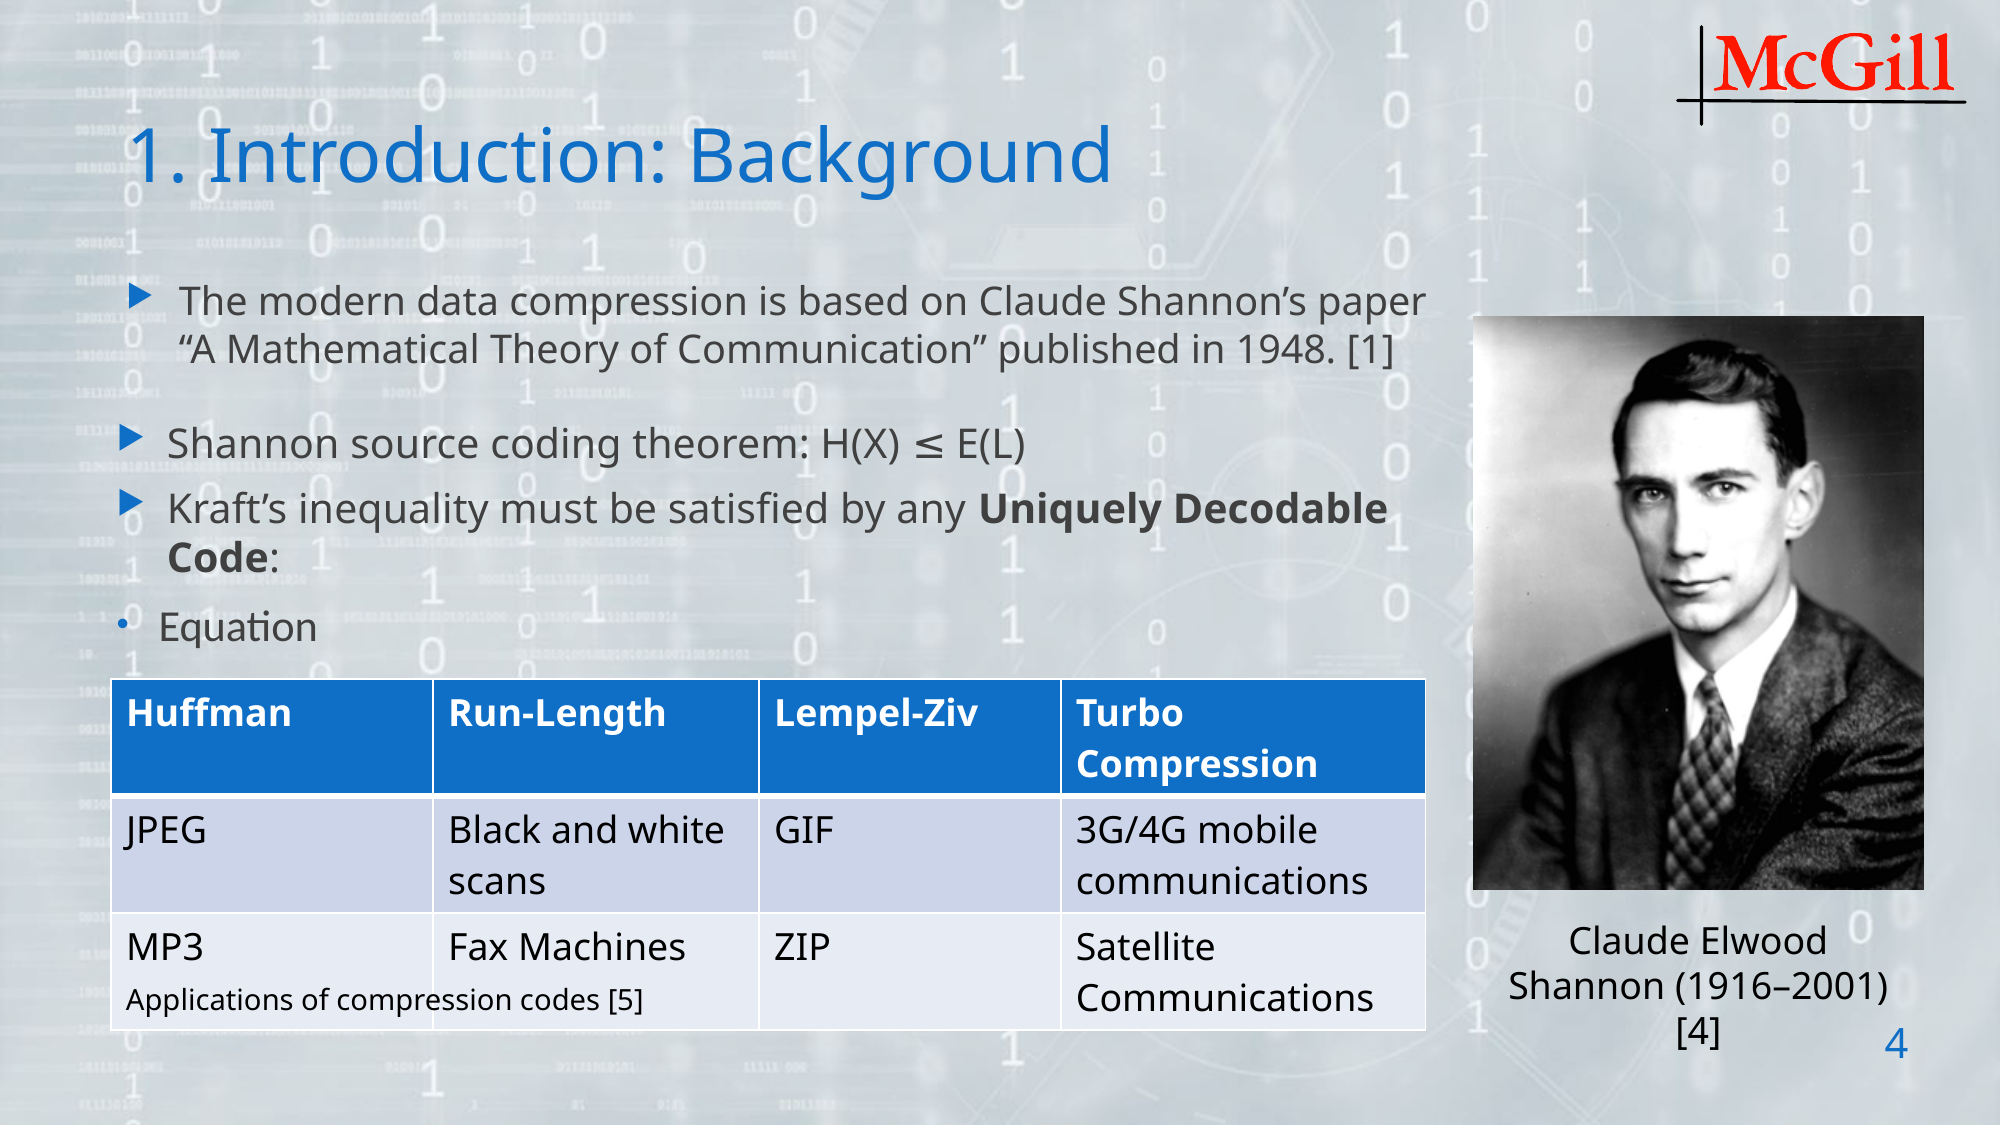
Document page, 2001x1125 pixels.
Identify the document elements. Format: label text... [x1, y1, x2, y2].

table_cell MP3 [112, 914, 432, 974]
list The modern data compression is based on Claude Shannon’s paper “A Mathematical Theory of Communication” published in 1948. [1] [111, 268, 1445, 413]
slide_number 12 [0, 0, 2000, 1125]
table_header Turbo Compression [1062, 680, 1425, 793]
picture [1472, 316, 1924, 891]
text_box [1677, 26, 1966, 125]
table_cell GIF [760, 799, 1060, 912]
title 1. Introduction: Background [111, 99, 1522, 252]
table_cell JPEG [112, 799, 432, 912]
table_header Run-Length [434, 680, 758, 793]
table_cell Fax Machines [434, 1025, 758, 1029]
text_box Claude Elwood Shannon (1916–2001) [4] [1473, 909, 1924, 1060]
table_header Huffman [112, 680, 432, 793]
table_cell MP3 [112, 1025, 432, 1029]
table_header Lempel-Ziv [760, 680, 1060, 793]
table_cell 3G/4G mobile communications [1062, 799, 1425, 912]
table_cell Satellite Communications [1062, 914, 1425, 1029]
slide_number 4 [1811, 1015, 1924, 1076]
table_cell Black and white scans [434, 799, 758, 912]
table_cell ZIP [760, 914, 1060, 1029]
table_cell Fax Machines [434, 914, 758, 974]
text_box Applications of compression codes [5] [111, 974, 1029, 1025]
